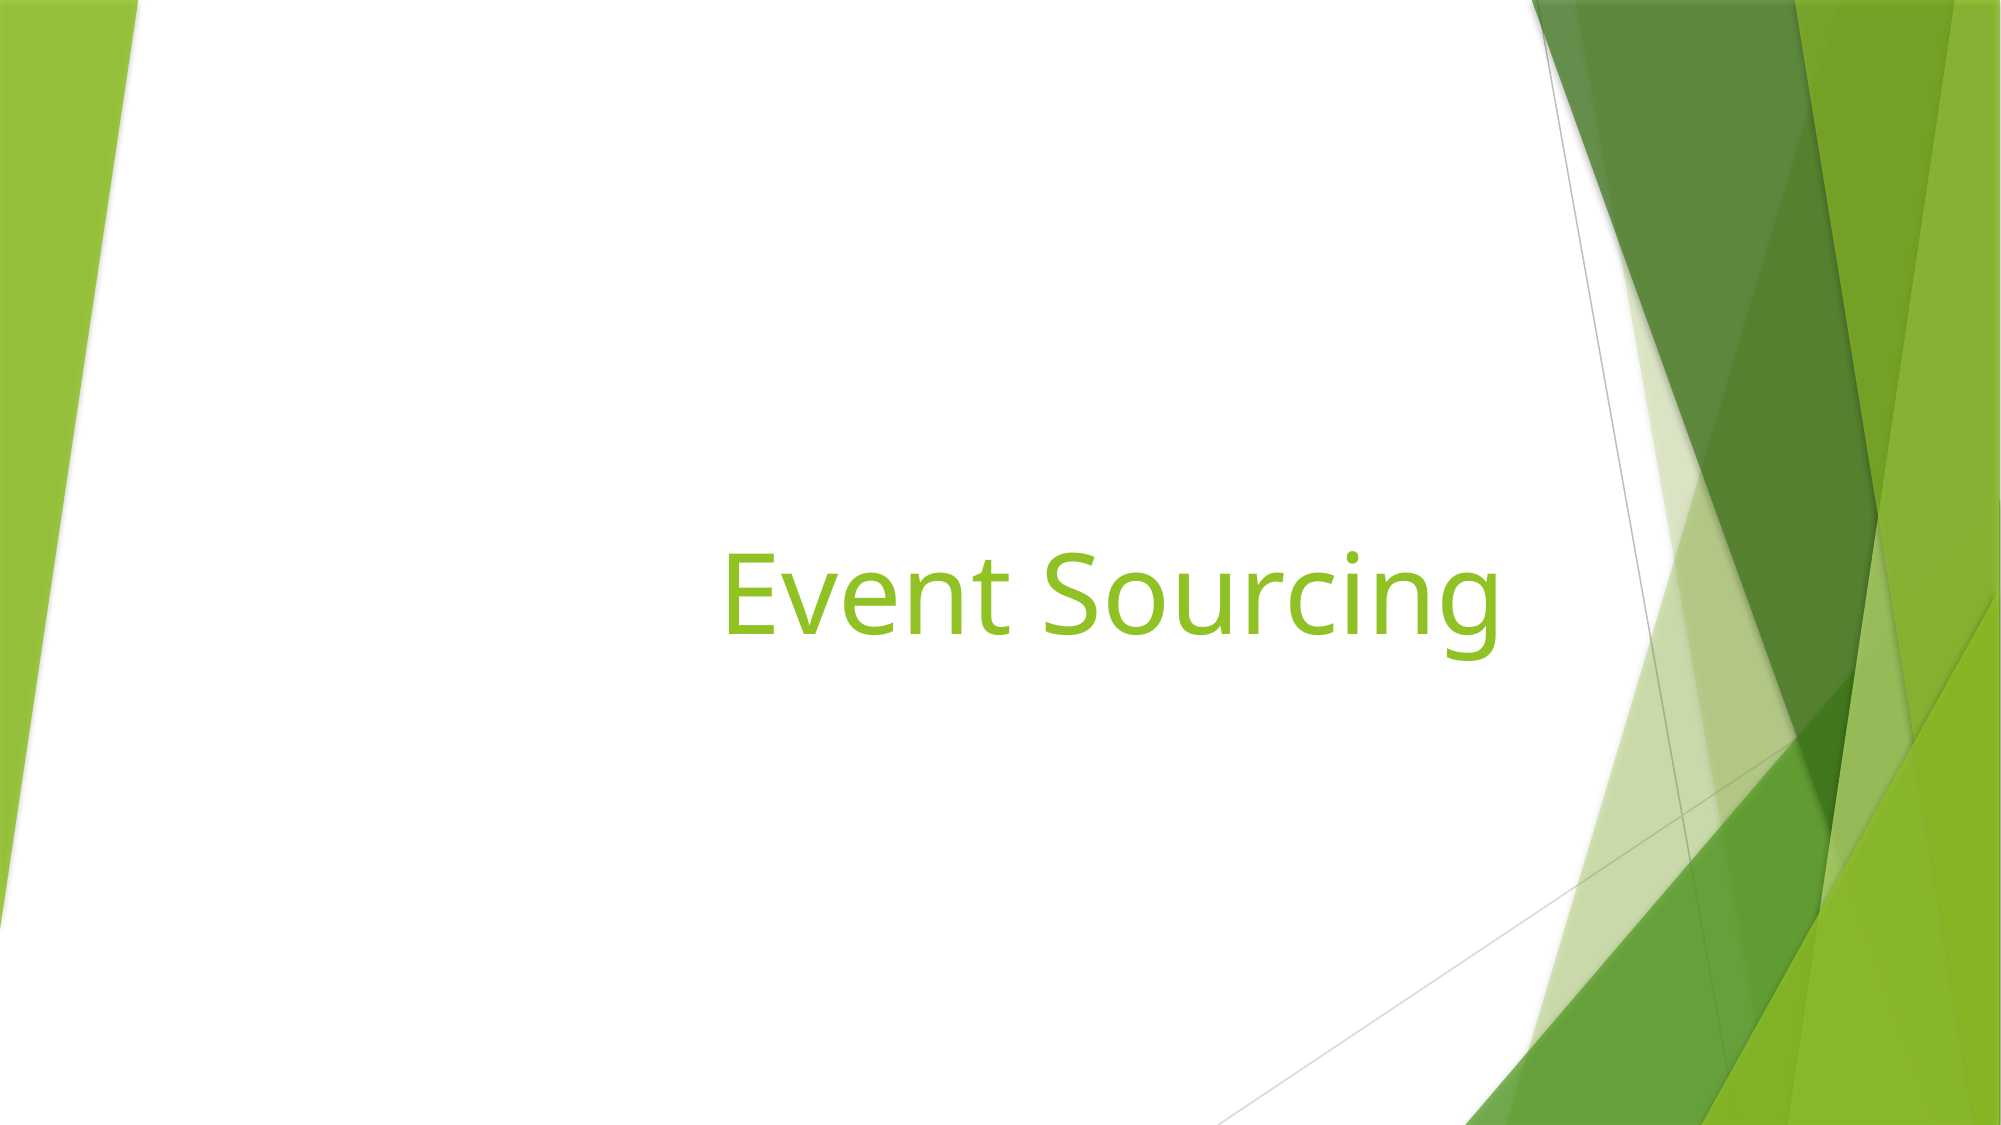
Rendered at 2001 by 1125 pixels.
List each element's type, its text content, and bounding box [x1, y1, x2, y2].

title Event Sourcing [247, 394, 1522, 665]
